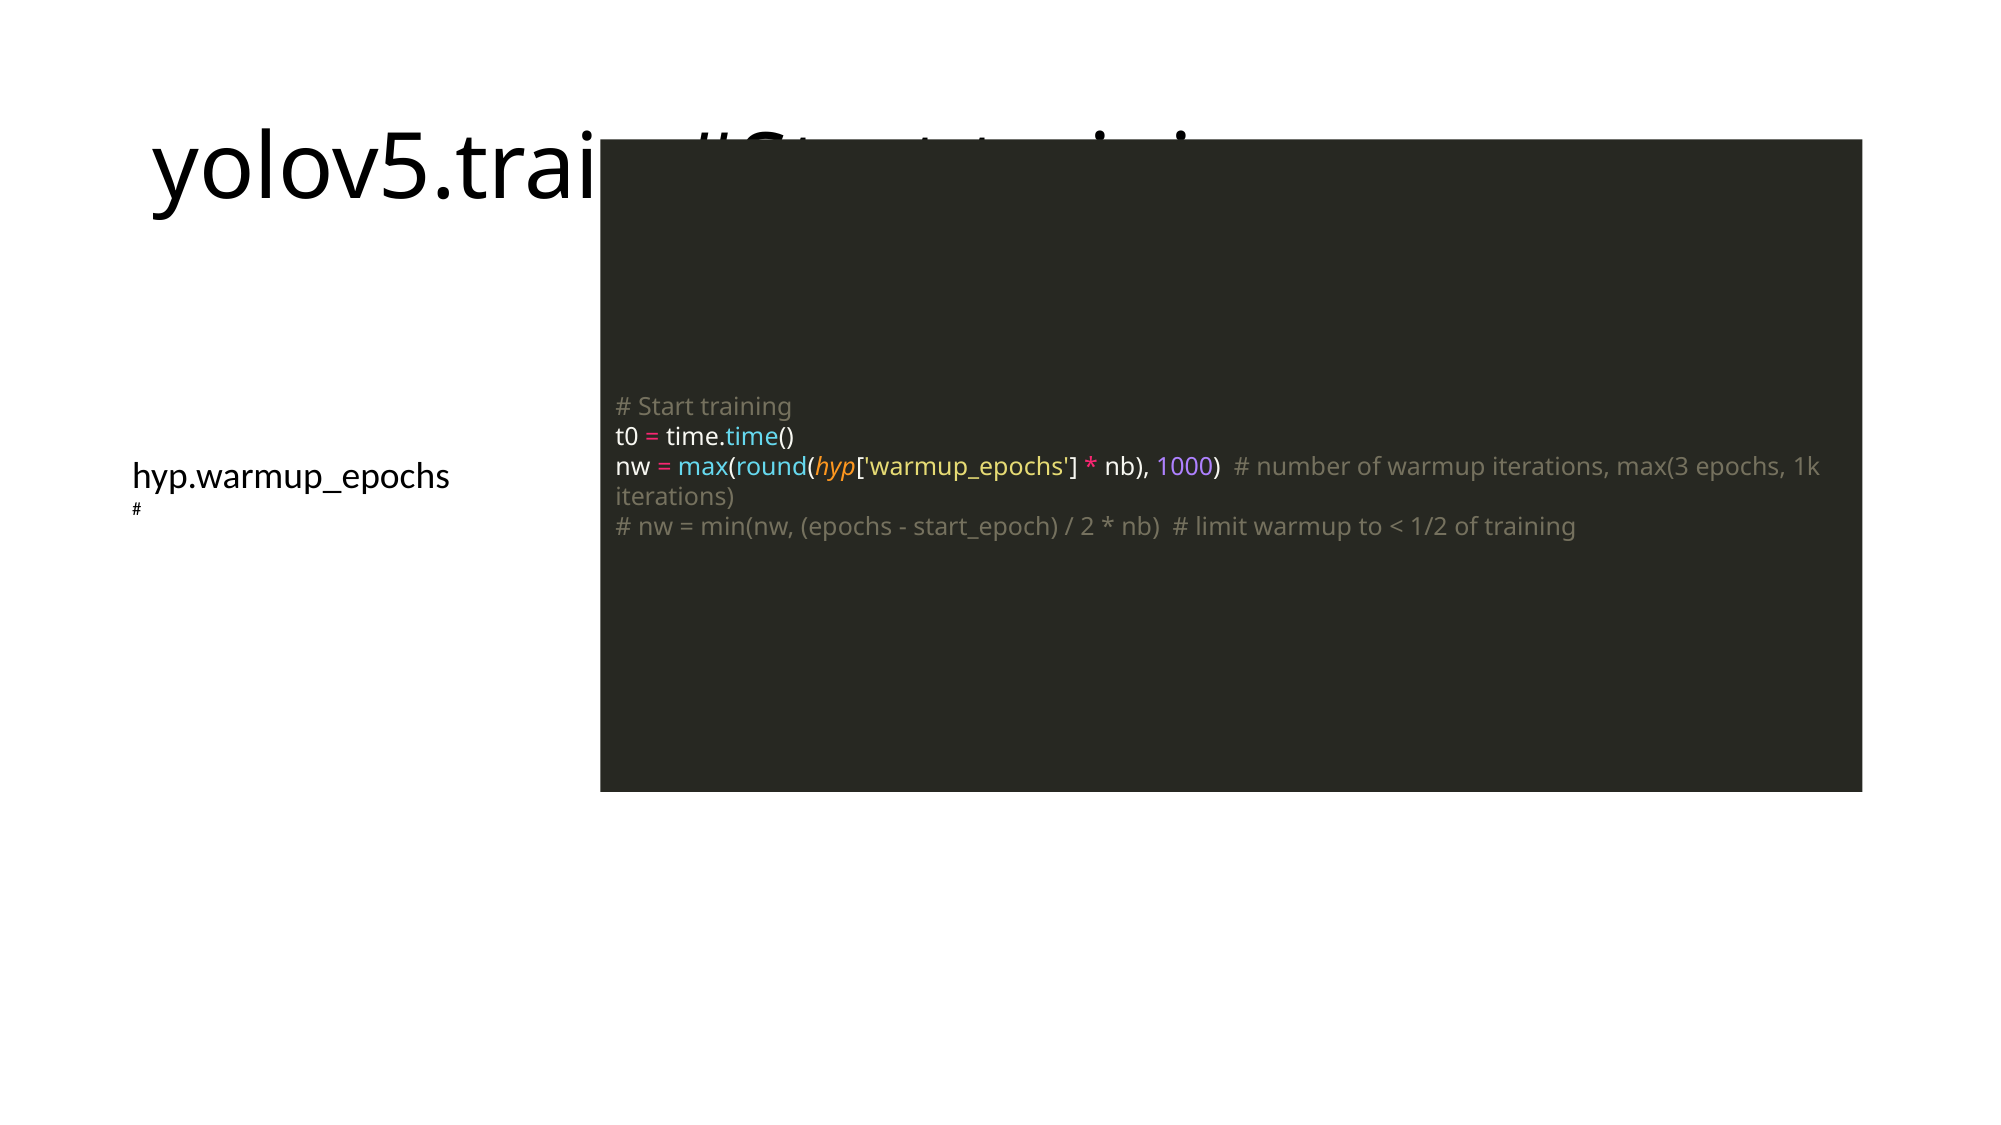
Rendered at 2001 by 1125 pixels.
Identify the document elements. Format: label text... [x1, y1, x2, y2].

title yolov5.train #Start training [137, 59, 1863, 278]
list # Start training t0 = time.time() nw = max(round(hyp['warmup_epochs'] * nb), 1000) # number of warmup iterations, max(3 epochs, 1k iterations) # nw = min(nw, (epochs - start_epoch) / 2 * nb) # limit warmup to < 1/2 of training [600, 139, 1863, 792]
text_box hyp.warmup_epochs # [117, 443, 466, 526]
